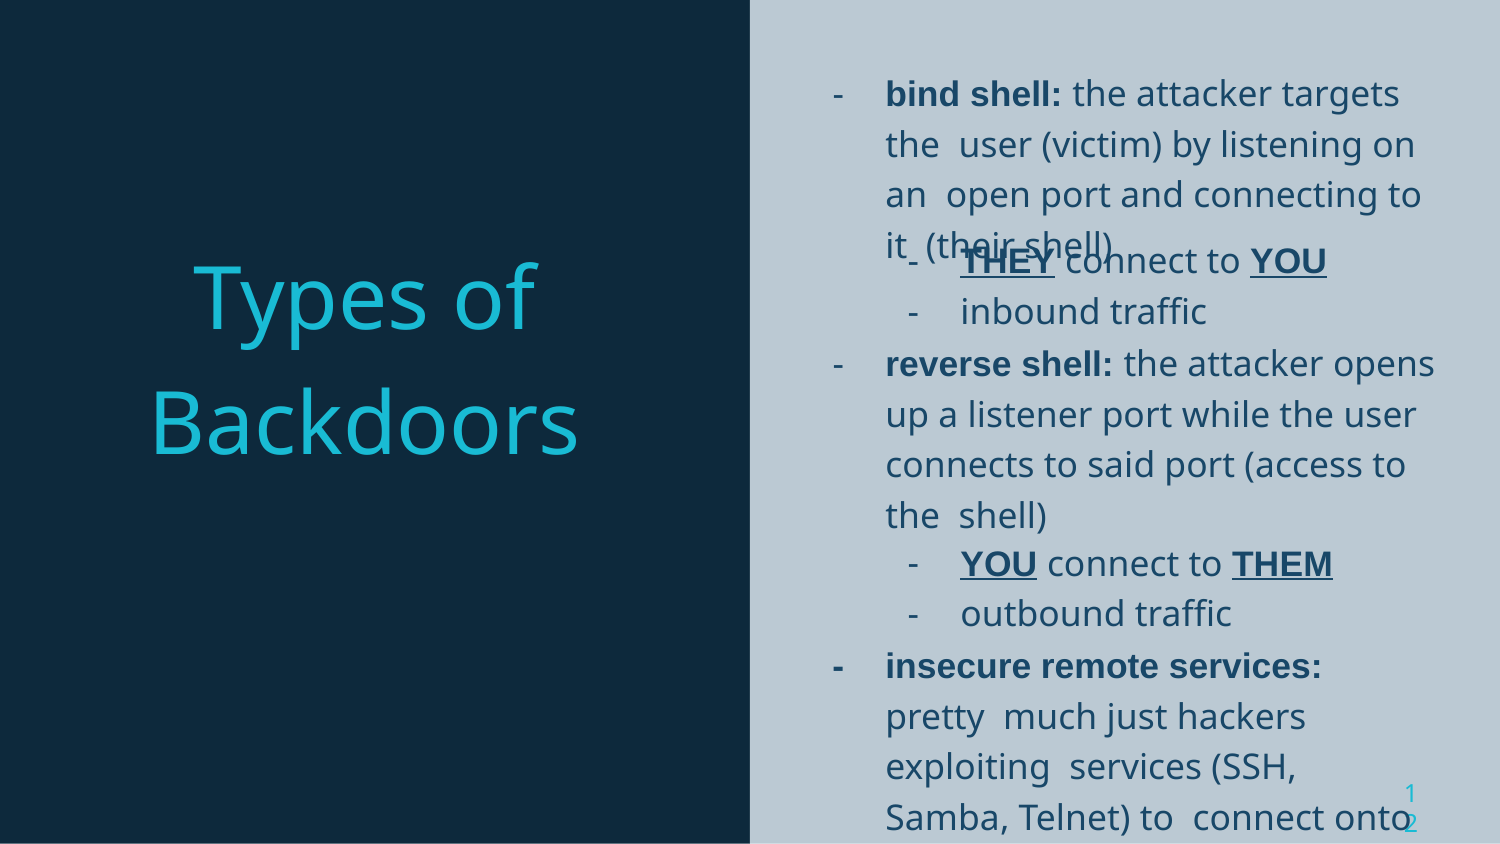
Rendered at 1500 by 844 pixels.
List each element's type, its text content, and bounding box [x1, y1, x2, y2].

title - bind shell: the attacker targets the user (victim) by listening on an open port and connecting to it (their shell) [830, 59, 1452, 228]
text_box THEY connect to YOU inbound trafﬁc reverse shell: the attacker opens up a listener port while the user connects to said port (access to the shell) YOU connect to THEM outbound trafﬁc - insecure remote services: pretty much just hackers exploiting services (SSH, Samba, Telnet) to connect onto device [830, 228, 1465, 844]
text_box Types of Backdoors [146, 216, 605, 472]
